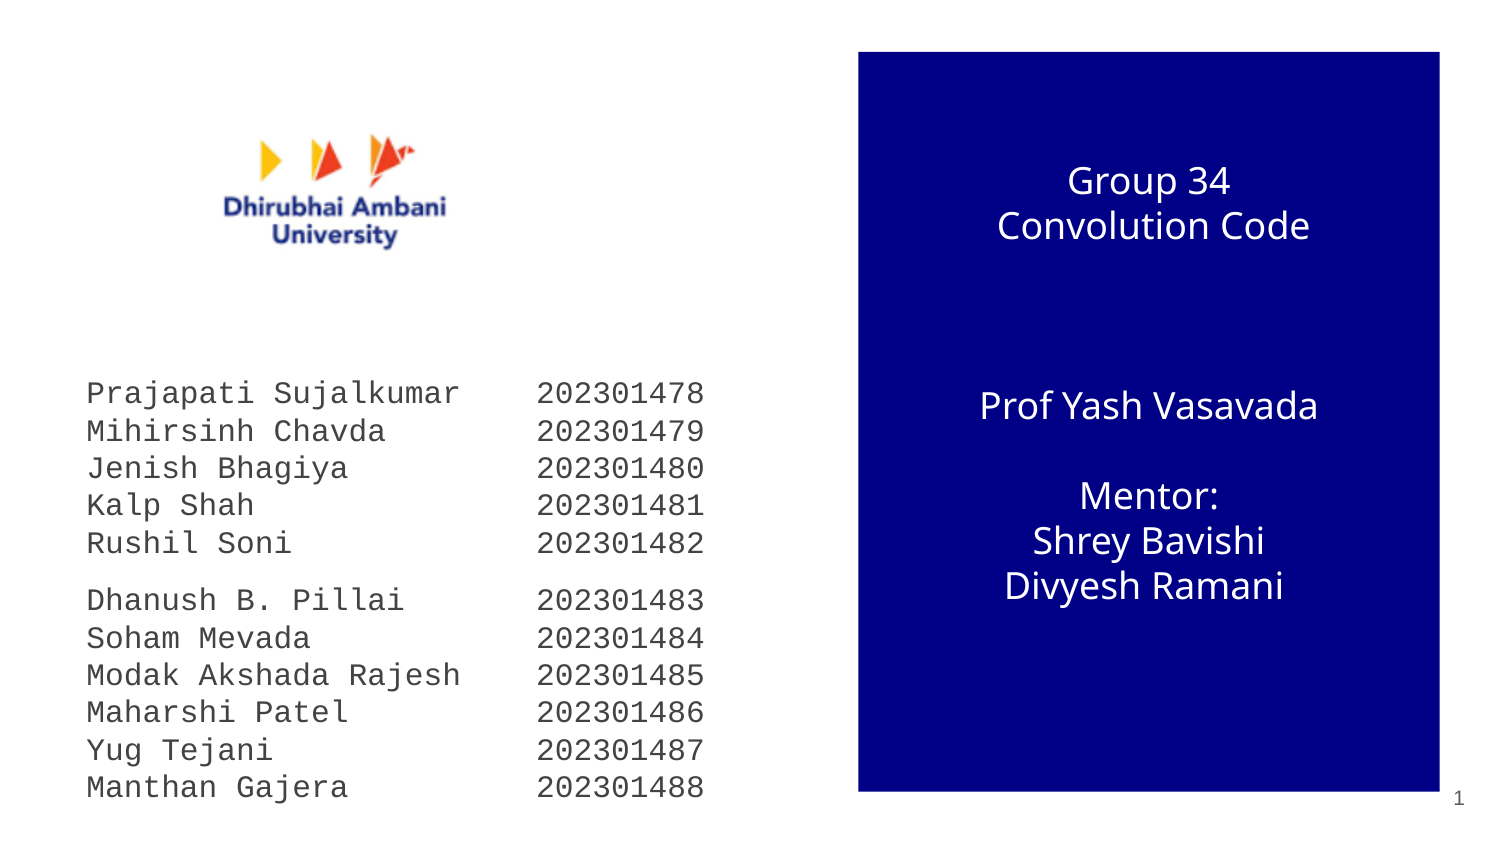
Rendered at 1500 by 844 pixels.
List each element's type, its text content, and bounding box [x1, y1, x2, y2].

text_box Group 34 Convolution Code Prof Yash Vasavada Mentor: Shrey Bavishi Divyesh Ramani [858, 51, 1440, 792]
text_box Dhanush B. Pillai 202301483 Soham Mevada 202301484 Modak Akshada Rajesh 202301485 Maharshi Patel 202301486 Yug Tejani 202301487 Manthan Gajera 202301488 [71, 564, 825, 819]
picture [134, 9, 534, 341]
slide_number ‹#› [1389, 764, 1480, 830]
text_box Prajapati Sujalkumar 202301478 Mihirsinh Chavda 202301479 Jenish Bhagiya 202301480 Kalp Shah 202301481 Rushil Soni 202301482 [71, 357, 751, 564]
